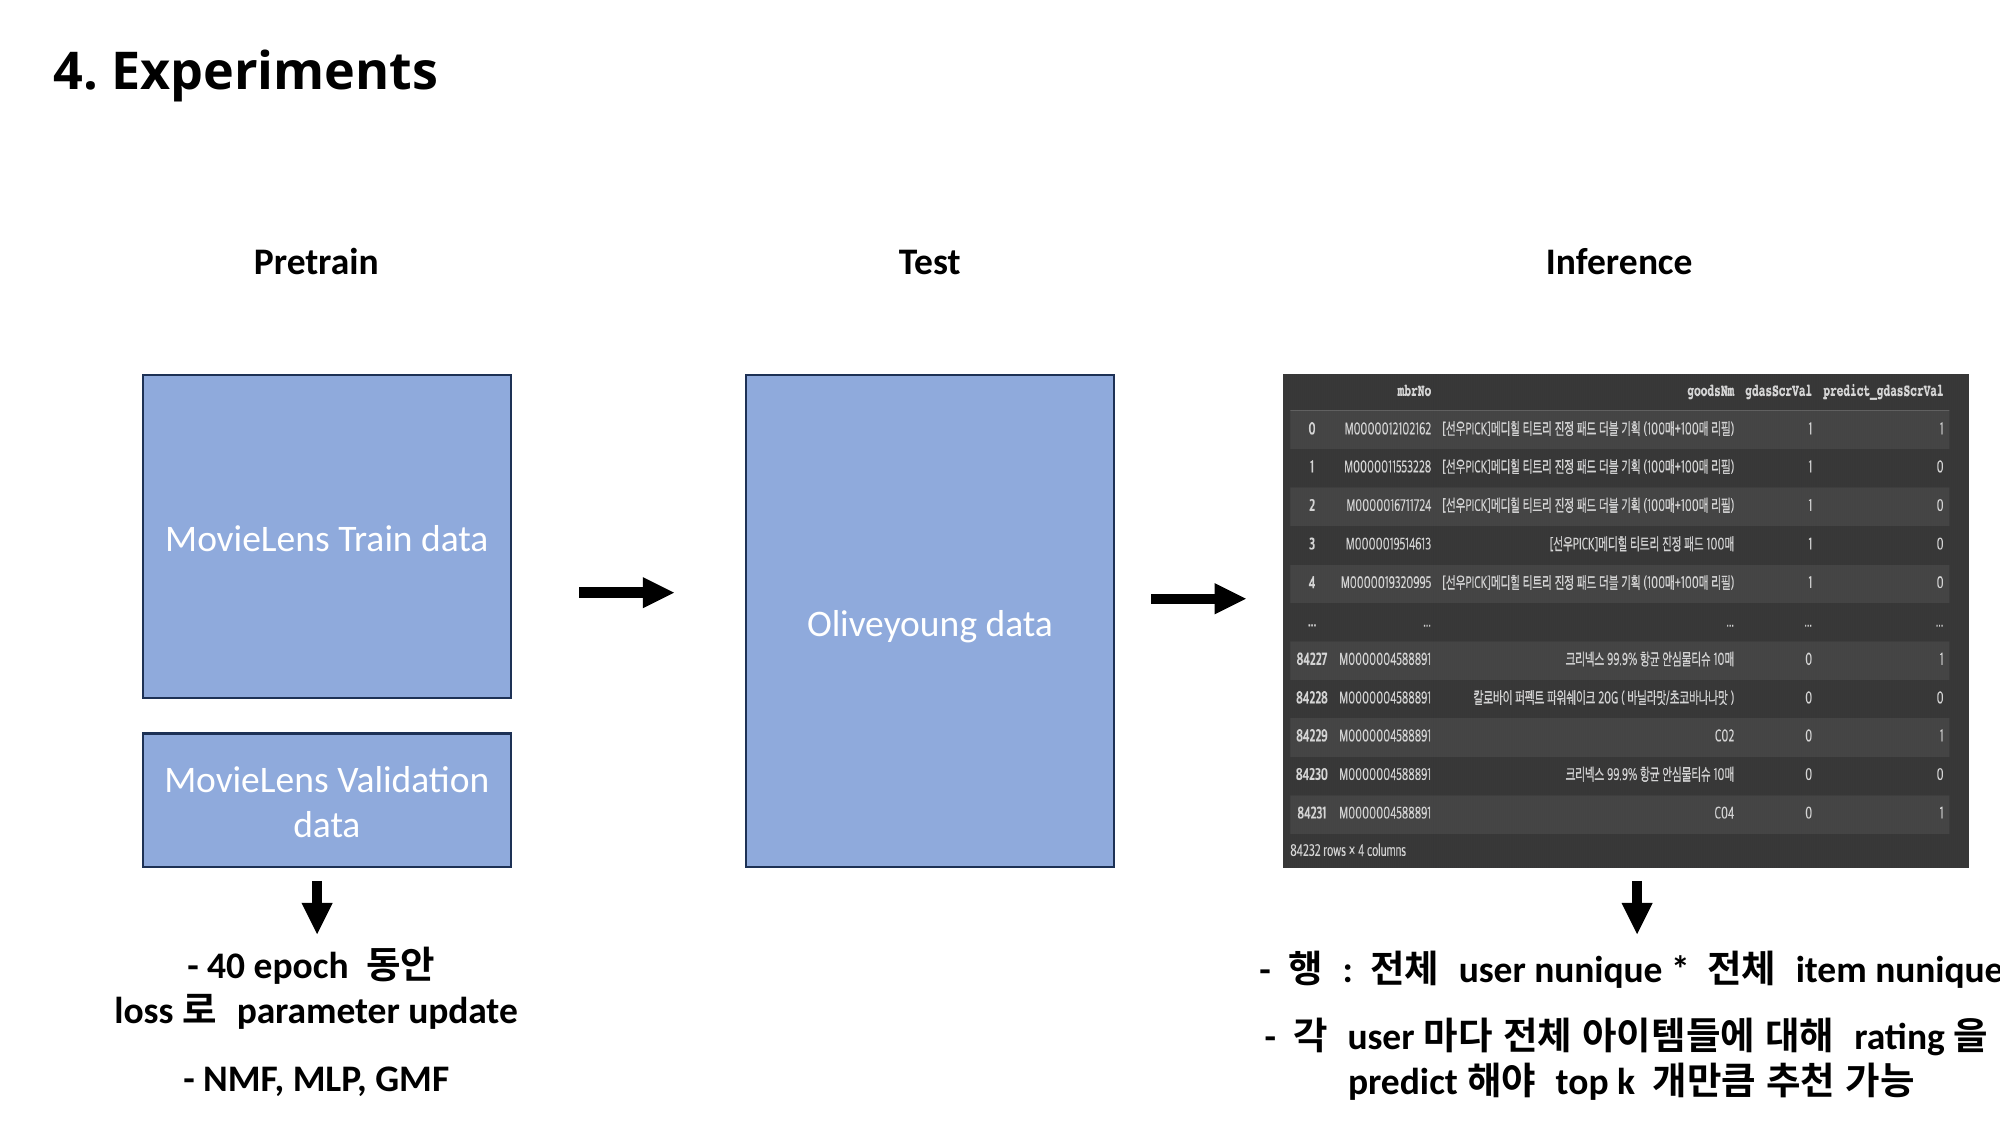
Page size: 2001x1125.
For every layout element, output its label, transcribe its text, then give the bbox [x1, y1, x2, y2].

text_box Test [884, 229, 976, 290]
text_box 4. Experiments [38, 30, 453, 108]
text_box Oliveyoung data [745, 374, 1115, 868]
picture [1283, 374, 1969, 868]
text_box - 각 user마다 전체 아이템들에 대해 rating을 predict해야 top k 개만큼 추천 가능 [1249, 1004, 2000, 1110]
text_box MovieLens Train data [142, 374, 512, 699]
text_box - 행 : 전체 user nunique * 전체 item nunique [1244, 937, 2000, 998]
text_box - 40 epoch 동안 loss로 parameter update [99, 934, 534, 1039]
text_box MovieLens Validation data [142, 732, 512, 868]
text_box Inference [1531, 229, 1708, 290]
text_box - NMF, MLP, GMF [168, 1046, 465, 1107]
text_box Pretrain [239, 229, 394, 290]
